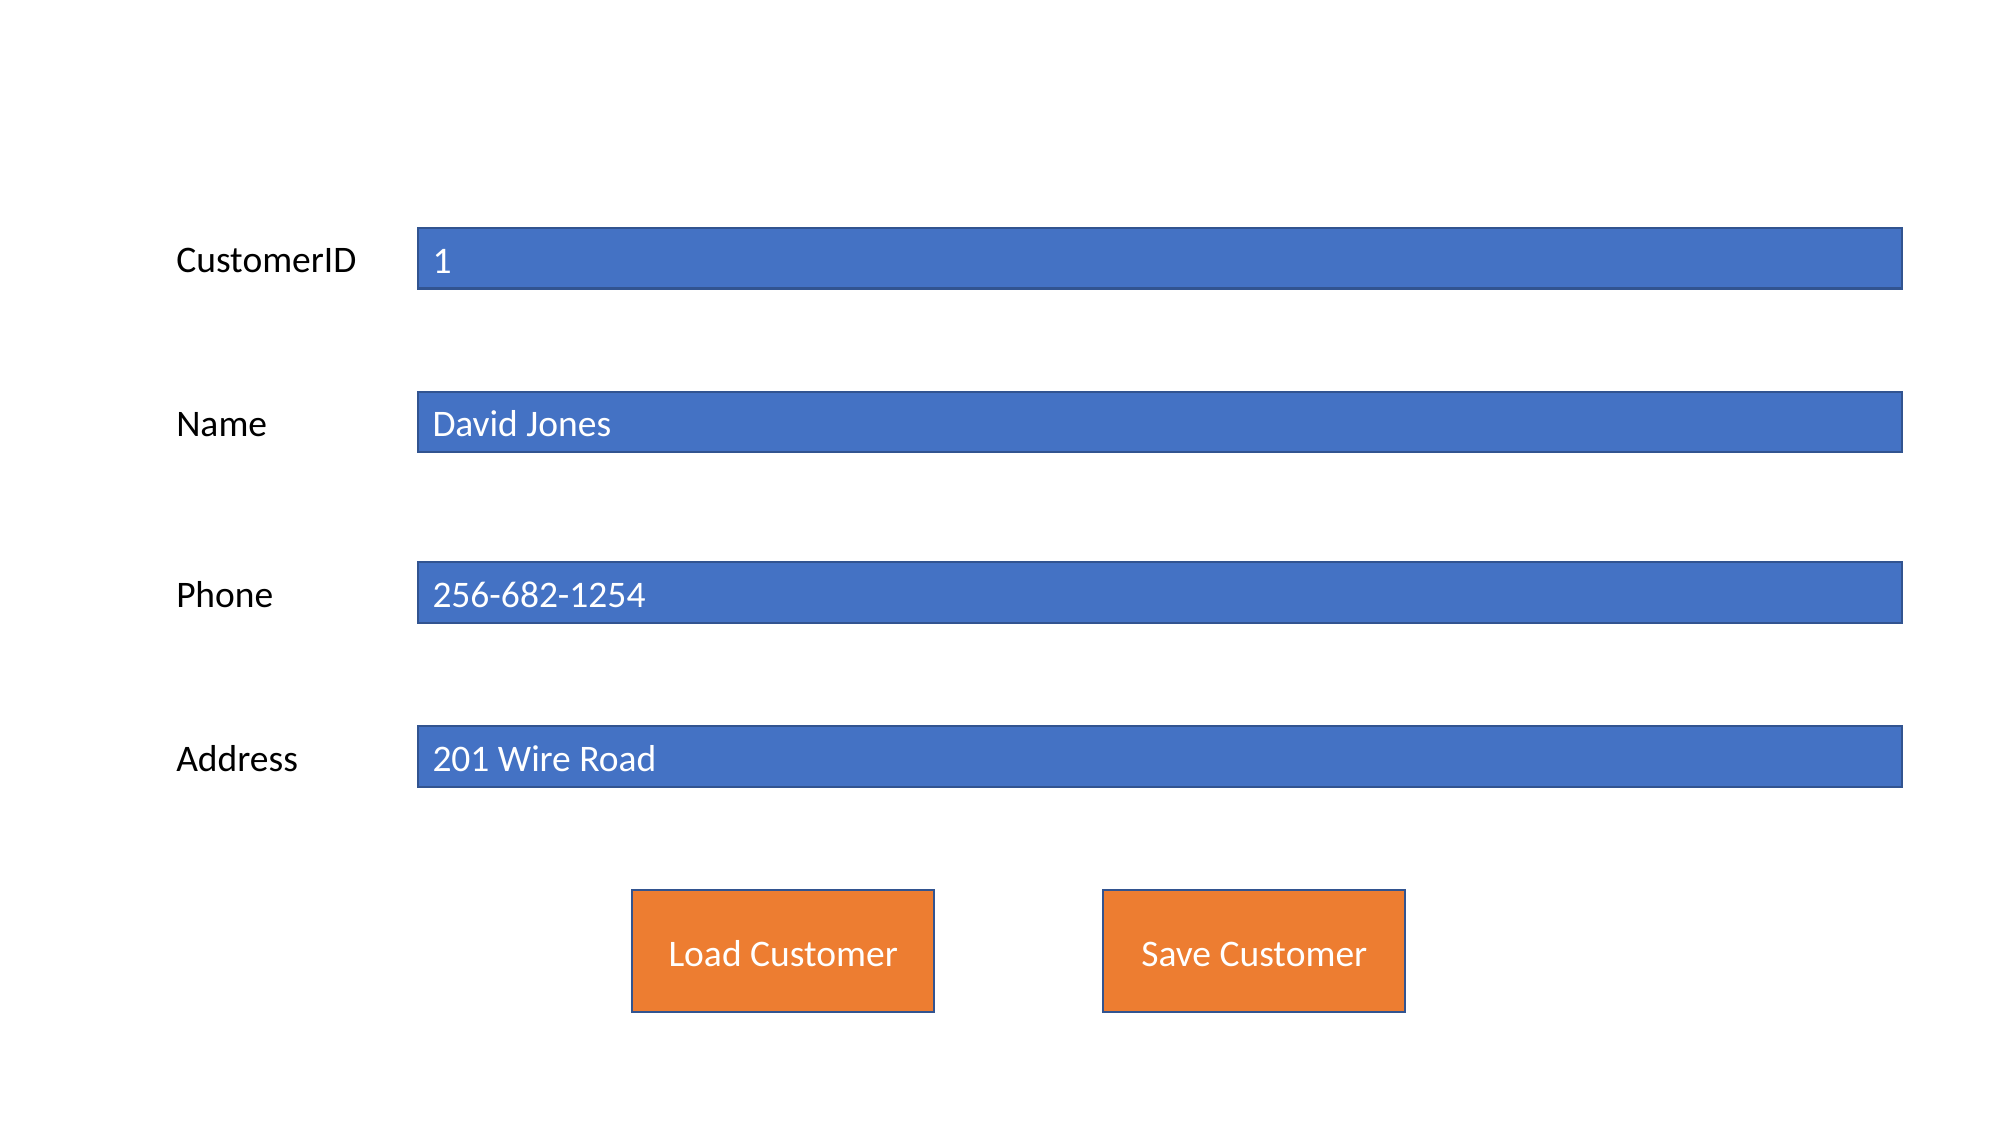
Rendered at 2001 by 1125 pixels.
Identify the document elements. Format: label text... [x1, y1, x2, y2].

text_box Phone [161, 562, 378, 623]
text_box 1 [417, 227, 1903, 290]
text_box Load Customer [631, 889, 935, 1013]
text_box 256-682-1254 [417, 561, 1903, 624]
text_box Name [161, 391, 378, 452]
text_box Save Customer [1102, 889, 1406, 1013]
text_box David Jones [417, 391, 1903, 453]
text_box Address [161, 726, 378, 787]
text_box 201 Wire Road [417, 725, 1903, 788]
text_box CustomerID [161, 227, 378, 288]
